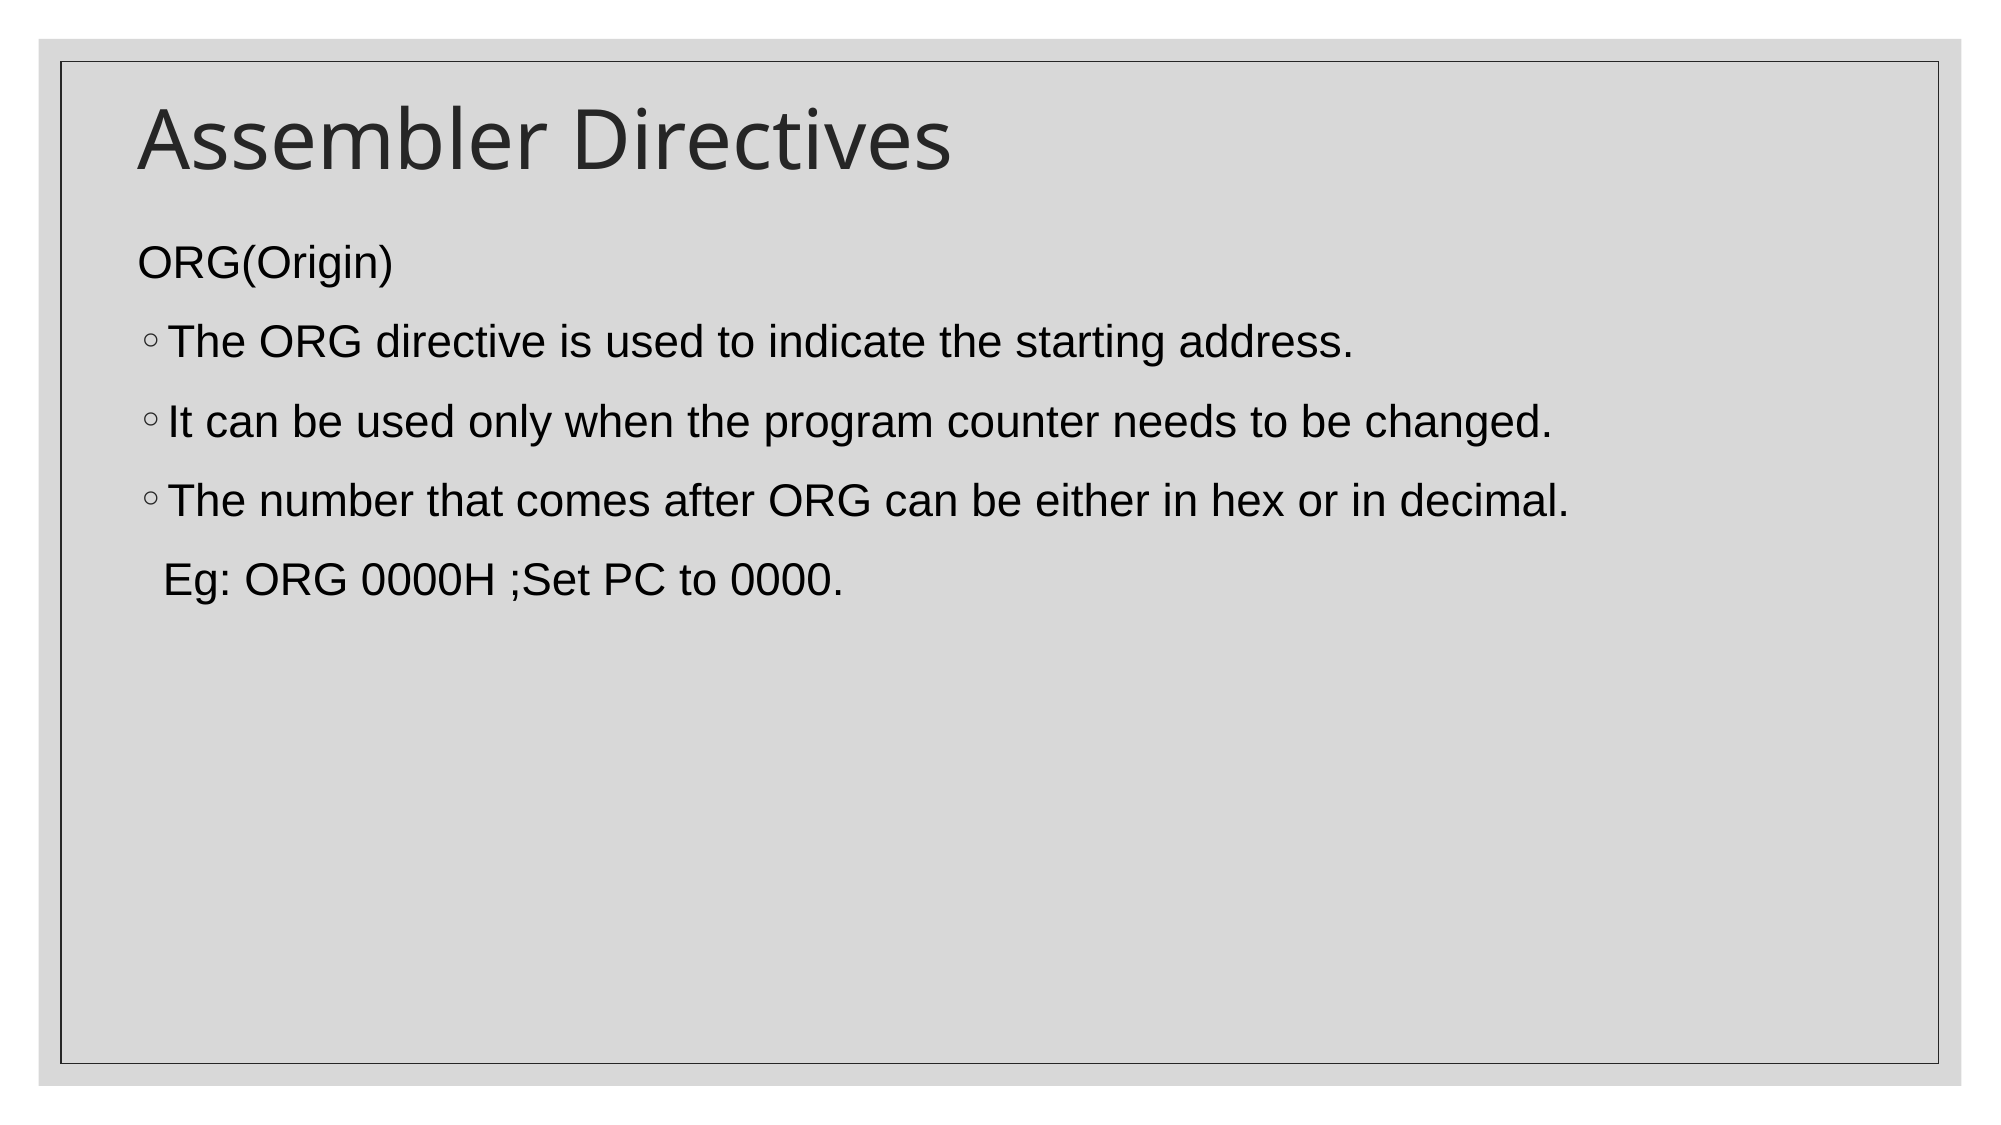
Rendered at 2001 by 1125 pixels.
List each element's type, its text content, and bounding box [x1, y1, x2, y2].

list ORG(Origin) The ORG directive is used to indicate the starting address. It can be used only when the program counter needs to be changed. The number that comes after ORG can be either in hex or in decimal. Eg: ORG 0000H ;Set PC to 0000. [122, 219, 1892, 1020]
title Assembler Directives [122, 88, 1892, 197]
